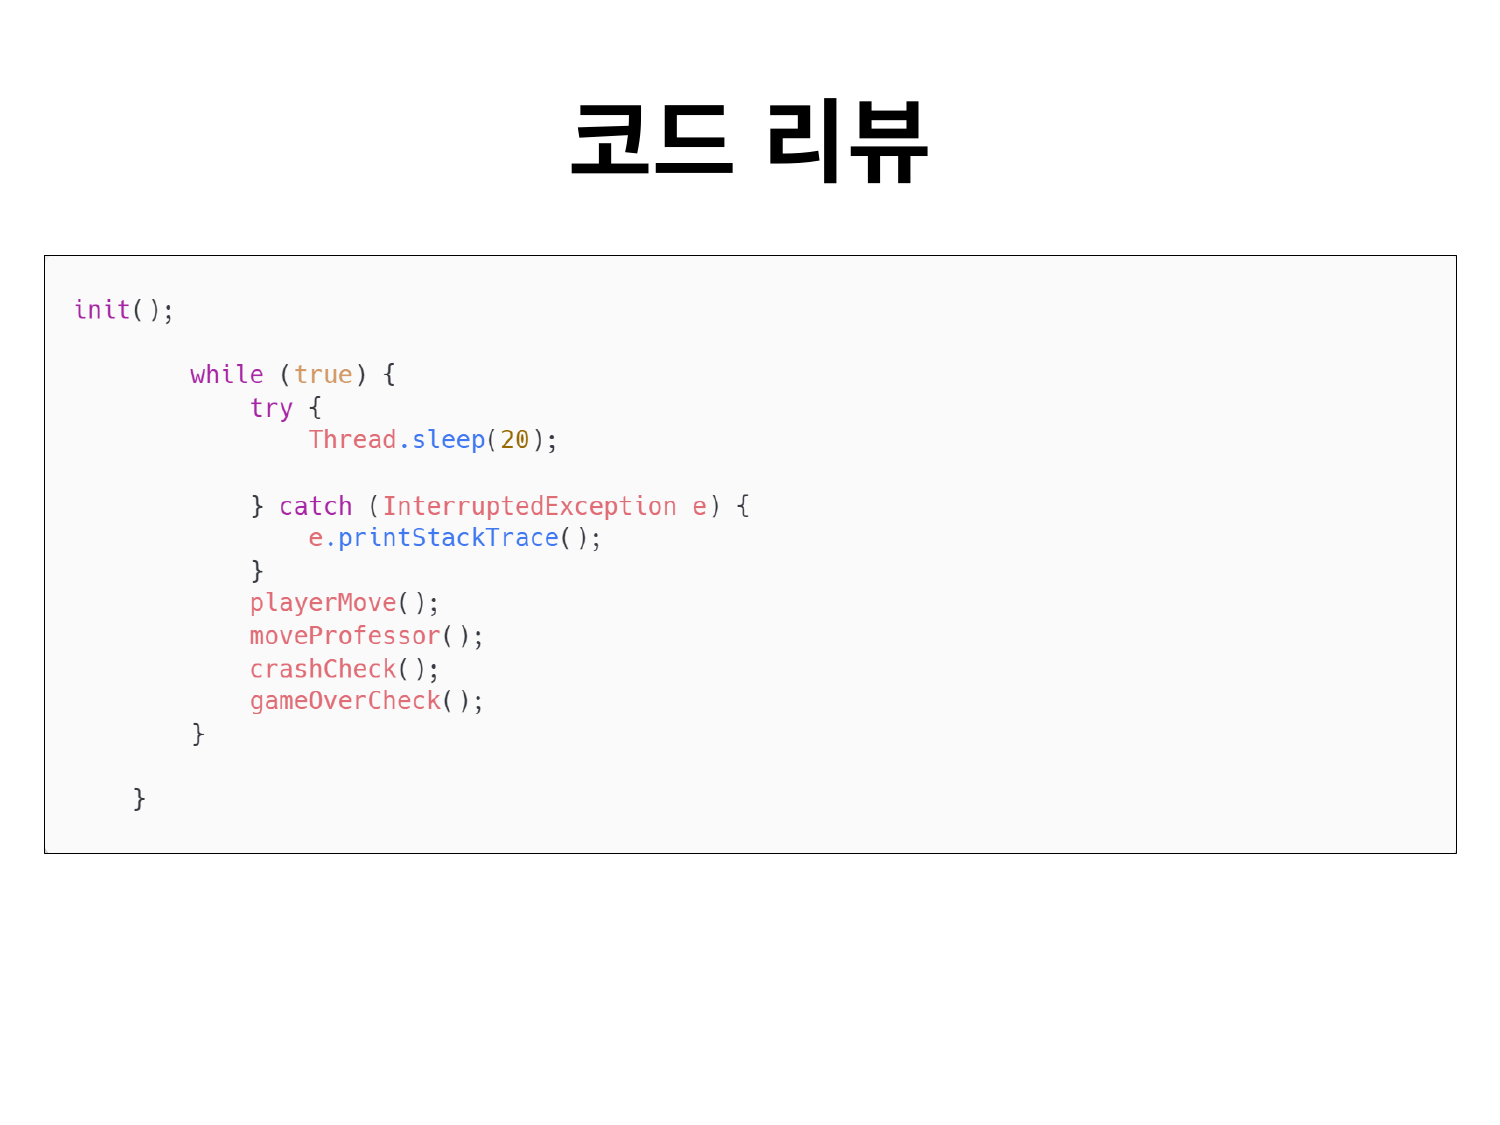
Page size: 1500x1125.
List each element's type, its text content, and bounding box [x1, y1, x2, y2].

title 코드 리뷰 [75, 45, 1425, 233]
picture [43, 254, 1457, 854]
